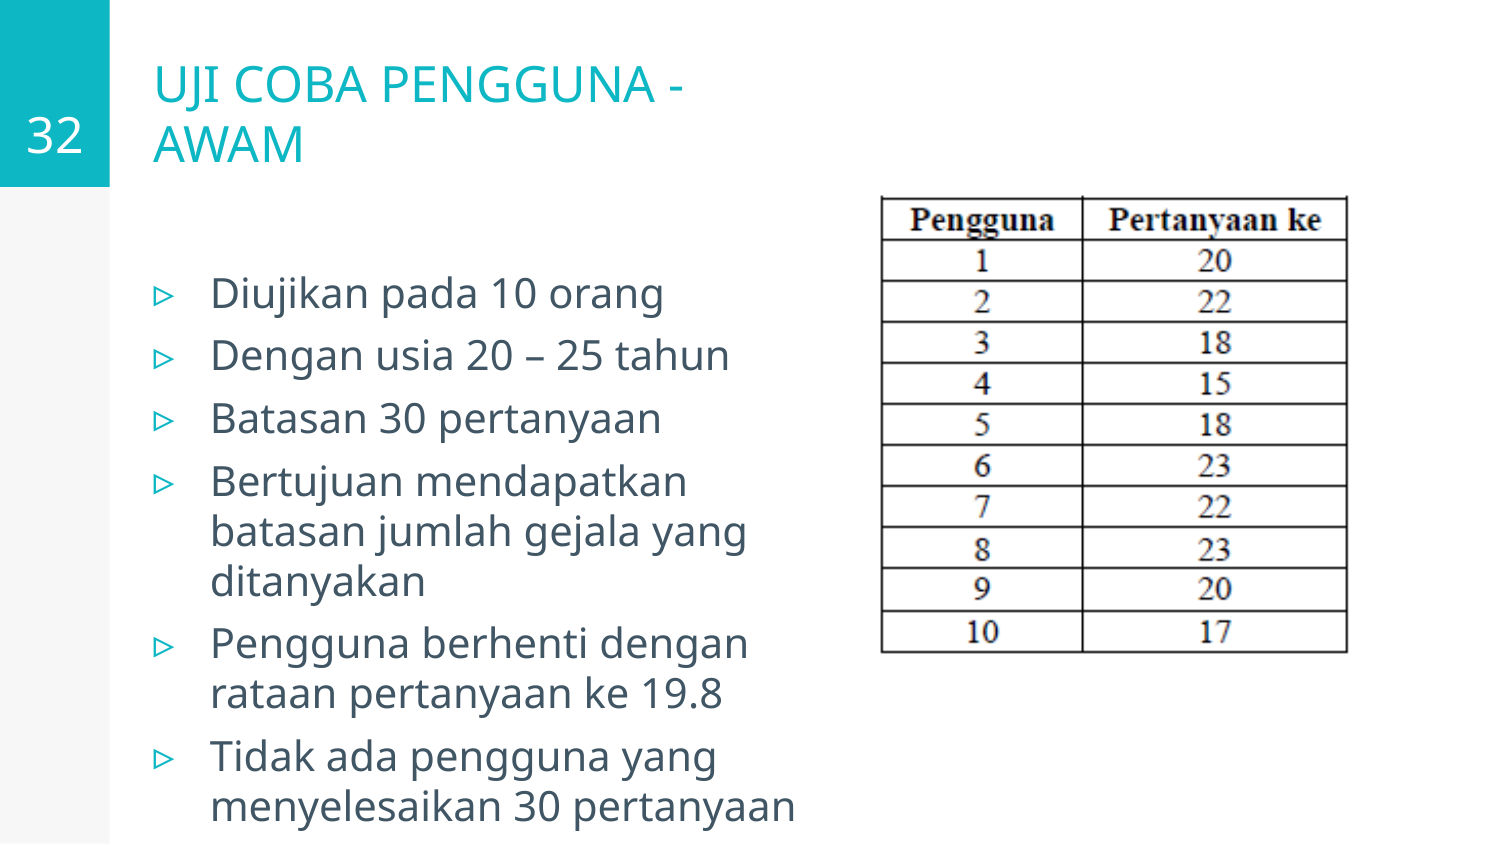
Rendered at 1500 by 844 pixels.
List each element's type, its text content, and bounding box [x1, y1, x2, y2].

list Diujikan pada 10 orang Dengan usia 20 – 25 tahun Batasan 30 pertanyaan Bertujuan mendapatkan batasan jumlah gejala yang ditanyakan Pengguna berhenti dengan rataan pertanyaan ke 19.8 Tidak ada pengguna yang menyelesaikan 30 pertanyaan [138, 251, 866, 797]
title UJI COBA PENGGUNA - AWAM [138, 0, 722, 188]
slide_number 32 [0, 0, 110, 187]
picture [865, 186, 1376, 670]
